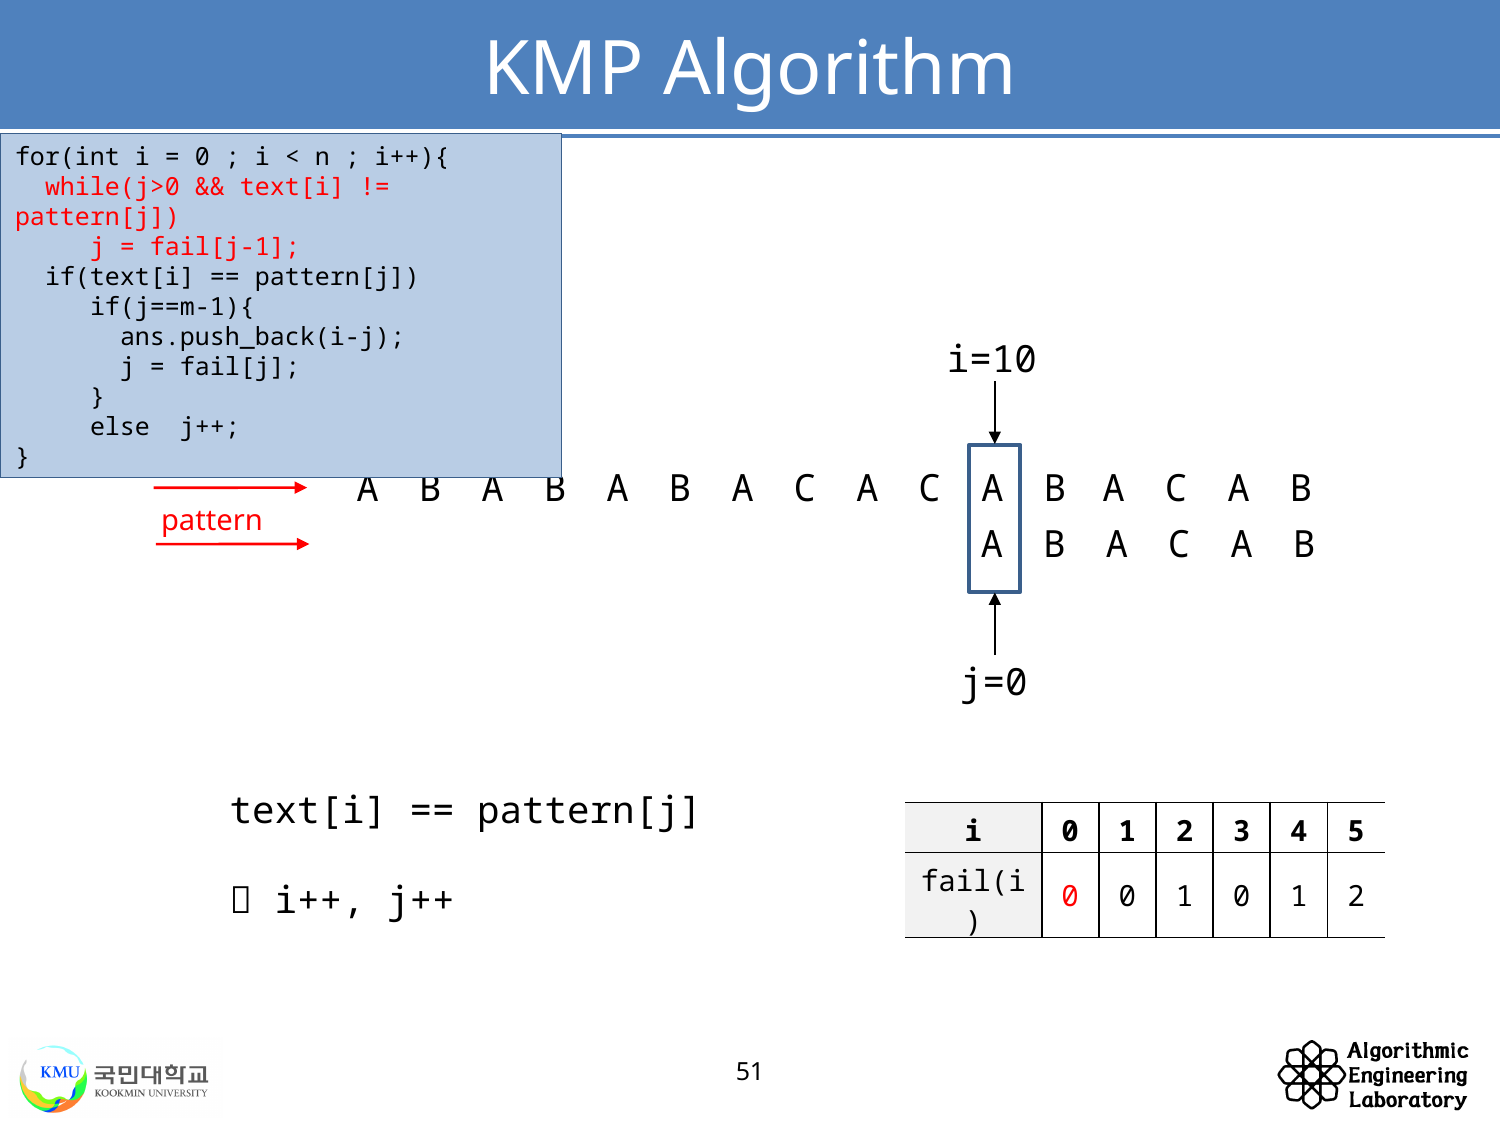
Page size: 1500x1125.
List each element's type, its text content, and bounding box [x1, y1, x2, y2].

slide_number 51 [575, 1042, 925, 1103]
table_header 4 [1271, 803, 1327, 852]
table_header 5 [1328, 803, 1385, 852]
table_header 3 [1214, 803, 1269, 852]
table_cell 0 [1100, 853, 1155, 937]
picture [8, 1037, 223, 1118]
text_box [1059, 511, 1336, 570]
table_cell 0 [1214, 853, 1269, 937]
table_cell fail(i) [905, 853, 1041, 937]
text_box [336, 455, 923, 514]
table_header 2 [1157, 803, 1212, 852]
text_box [928, 327, 1055, 711]
text_box text [145, 478, 228, 487]
table_cell 1 [1271, 853, 1327, 937]
title KMP Algorithm [46, 11, 1454, 118]
text_box pattern [146, 493, 278, 544]
text_box text[i] == pattern[j]  i++, j++ [214, 779, 717, 929]
list Example: [46, 163, 1454, 1032]
text_box [155, 537, 310, 551]
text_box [1059, 455, 1333, 510]
text_box for(int i = 0 ; i < n ; i++){ while(j>0 && text[i] != pattern[j]) j = fail[j-1]; if(text[i] == pattern[j]) if(j==m-1){ ans.push_back(i-j); j = fail[j]; } else j++; } [0, 133, 562, 478]
table_header 0 [1043, 803, 1098, 852]
picture [1277, 1031, 1481, 1114]
table_cell 1 [1157, 853, 1212, 937]
text_box [153, 481, 308, 494]
table_header i [905, 803, 1041, 852]
table_header 1 [1100, 803, 1155, 852]
table_cell 2 [1328, 853, 1385, 937]
table_cell 0 [1043, 853, 1098, 937]
